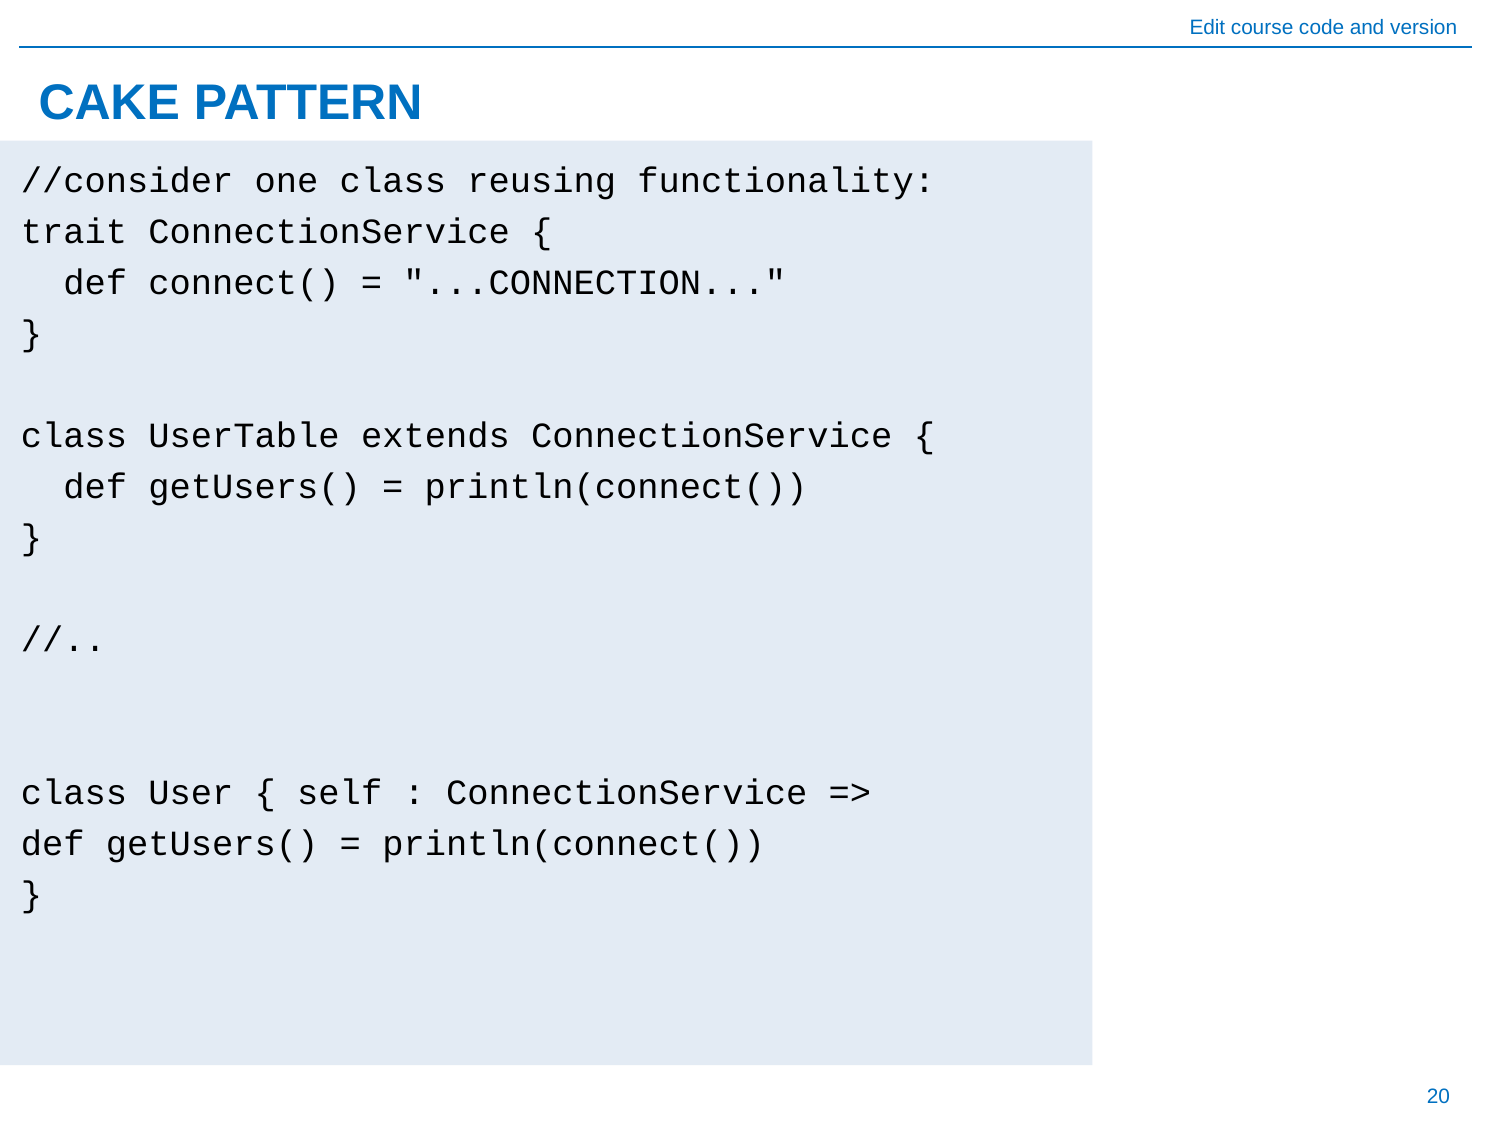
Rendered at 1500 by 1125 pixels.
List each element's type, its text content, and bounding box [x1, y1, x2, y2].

list //consider one class reusing functionality: trait ConnectionService { def connect() = "...CONNECTION..." } class UserTable extends ConnectionService { def getUsers() = println(connect()) } //.. class User { self : ConnectionService => def getUsers() = println(connect()) } [0, 140, 1093, 1066]
title CAKE PATTERN [23, 58, 1465, 141]
